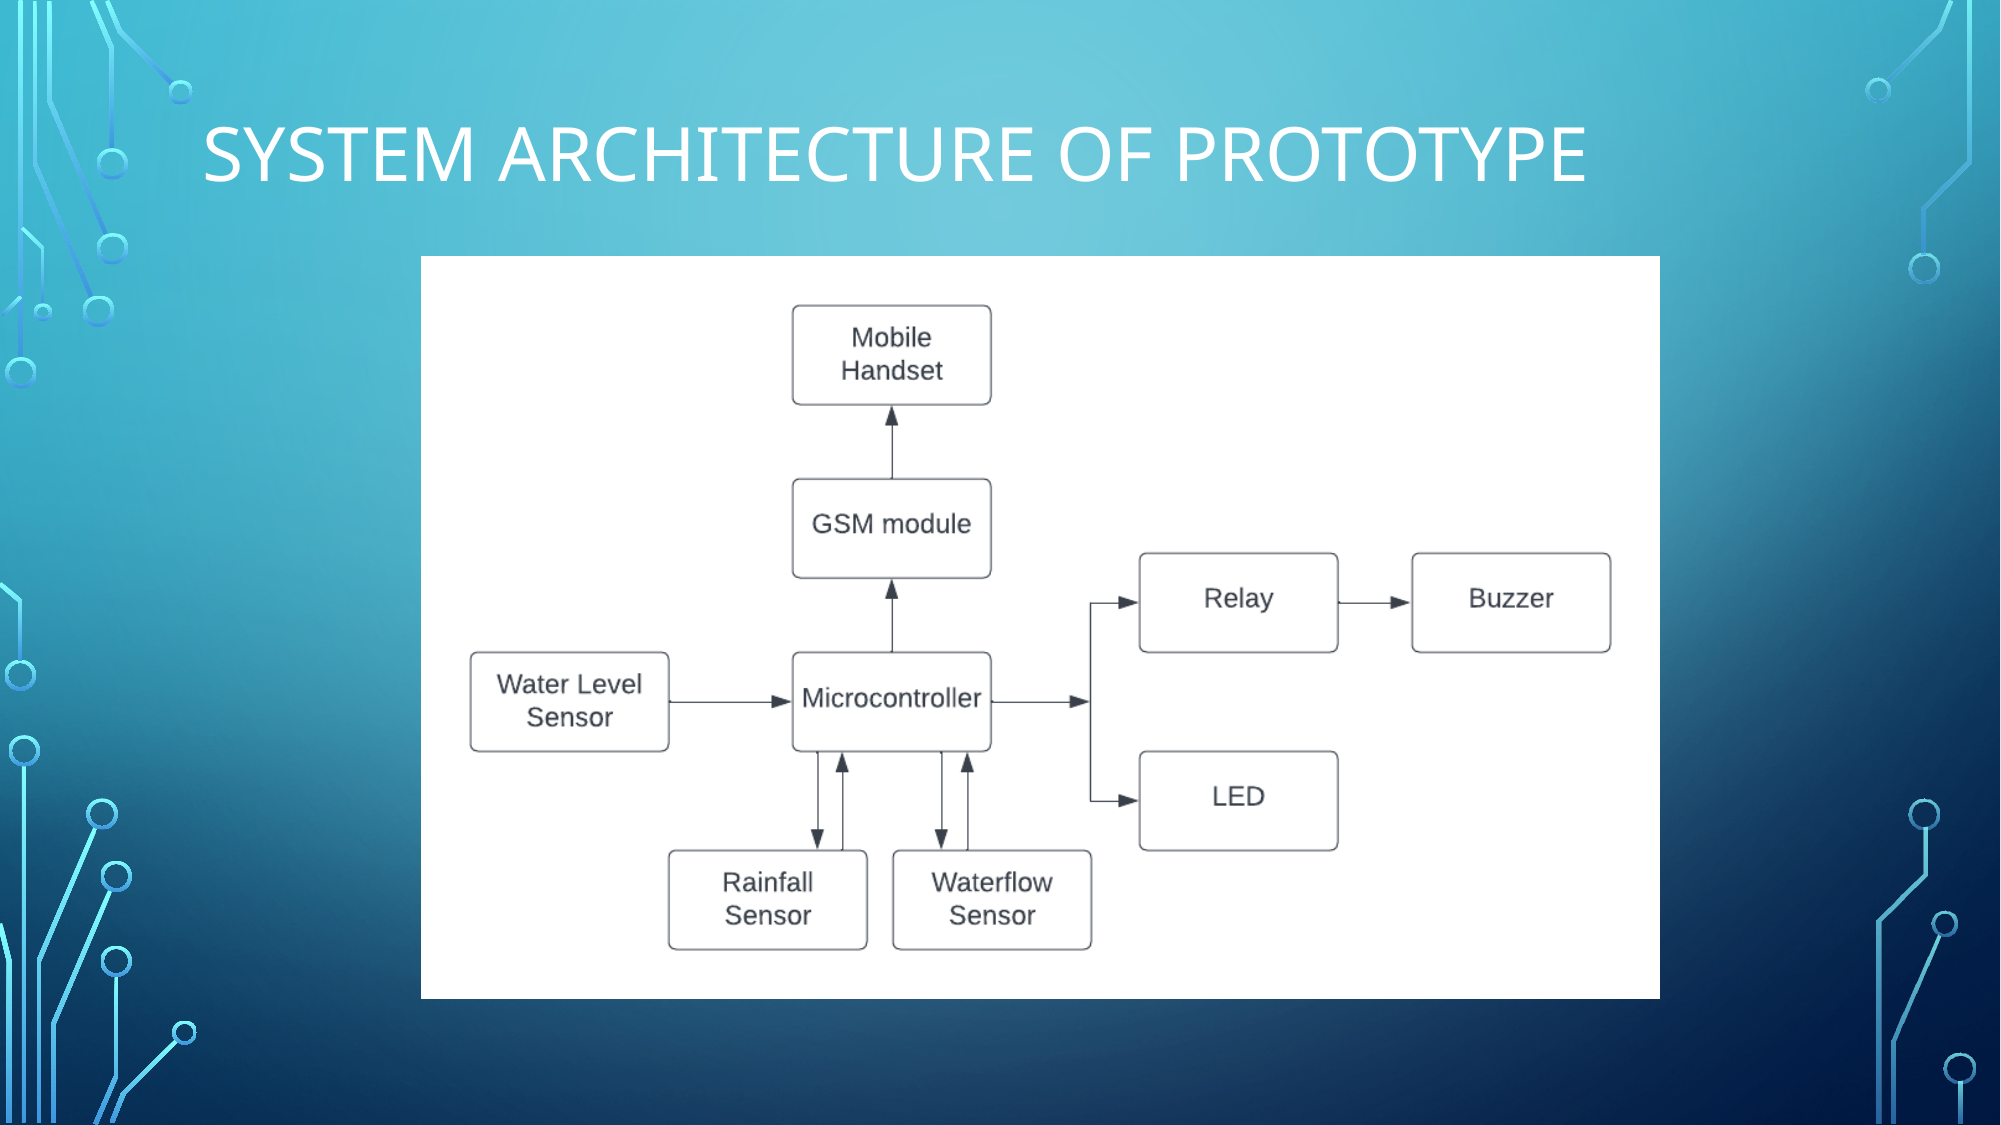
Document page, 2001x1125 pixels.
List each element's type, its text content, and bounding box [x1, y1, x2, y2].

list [421, 255, 1660, 999]
title System architecture of prototype [187, 35, 1813, 279]
